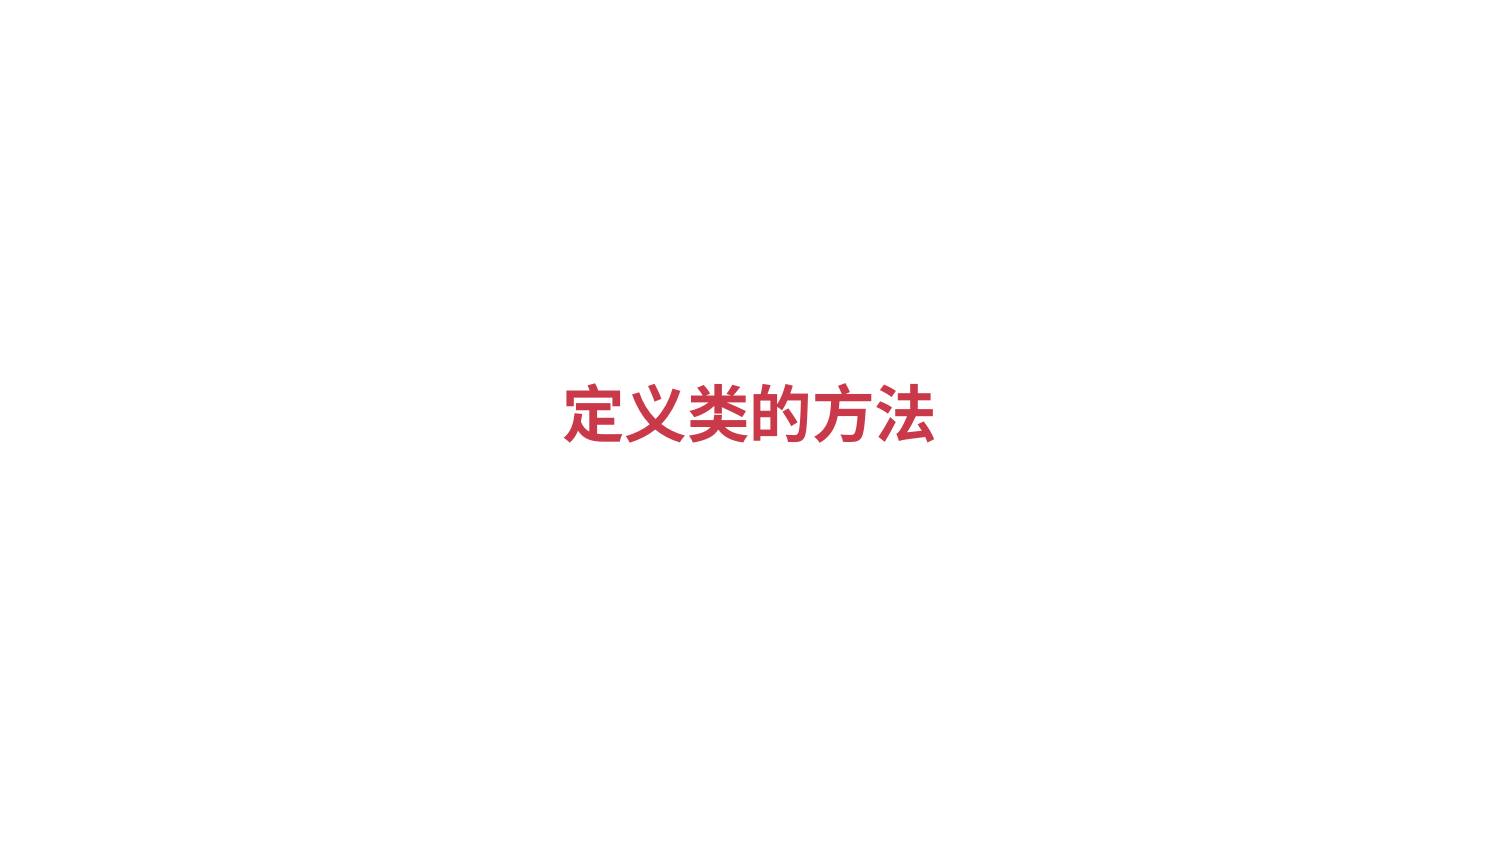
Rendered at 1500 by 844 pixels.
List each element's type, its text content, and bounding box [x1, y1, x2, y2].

title 定义类的方法 [51, 122, 1449, 465]
